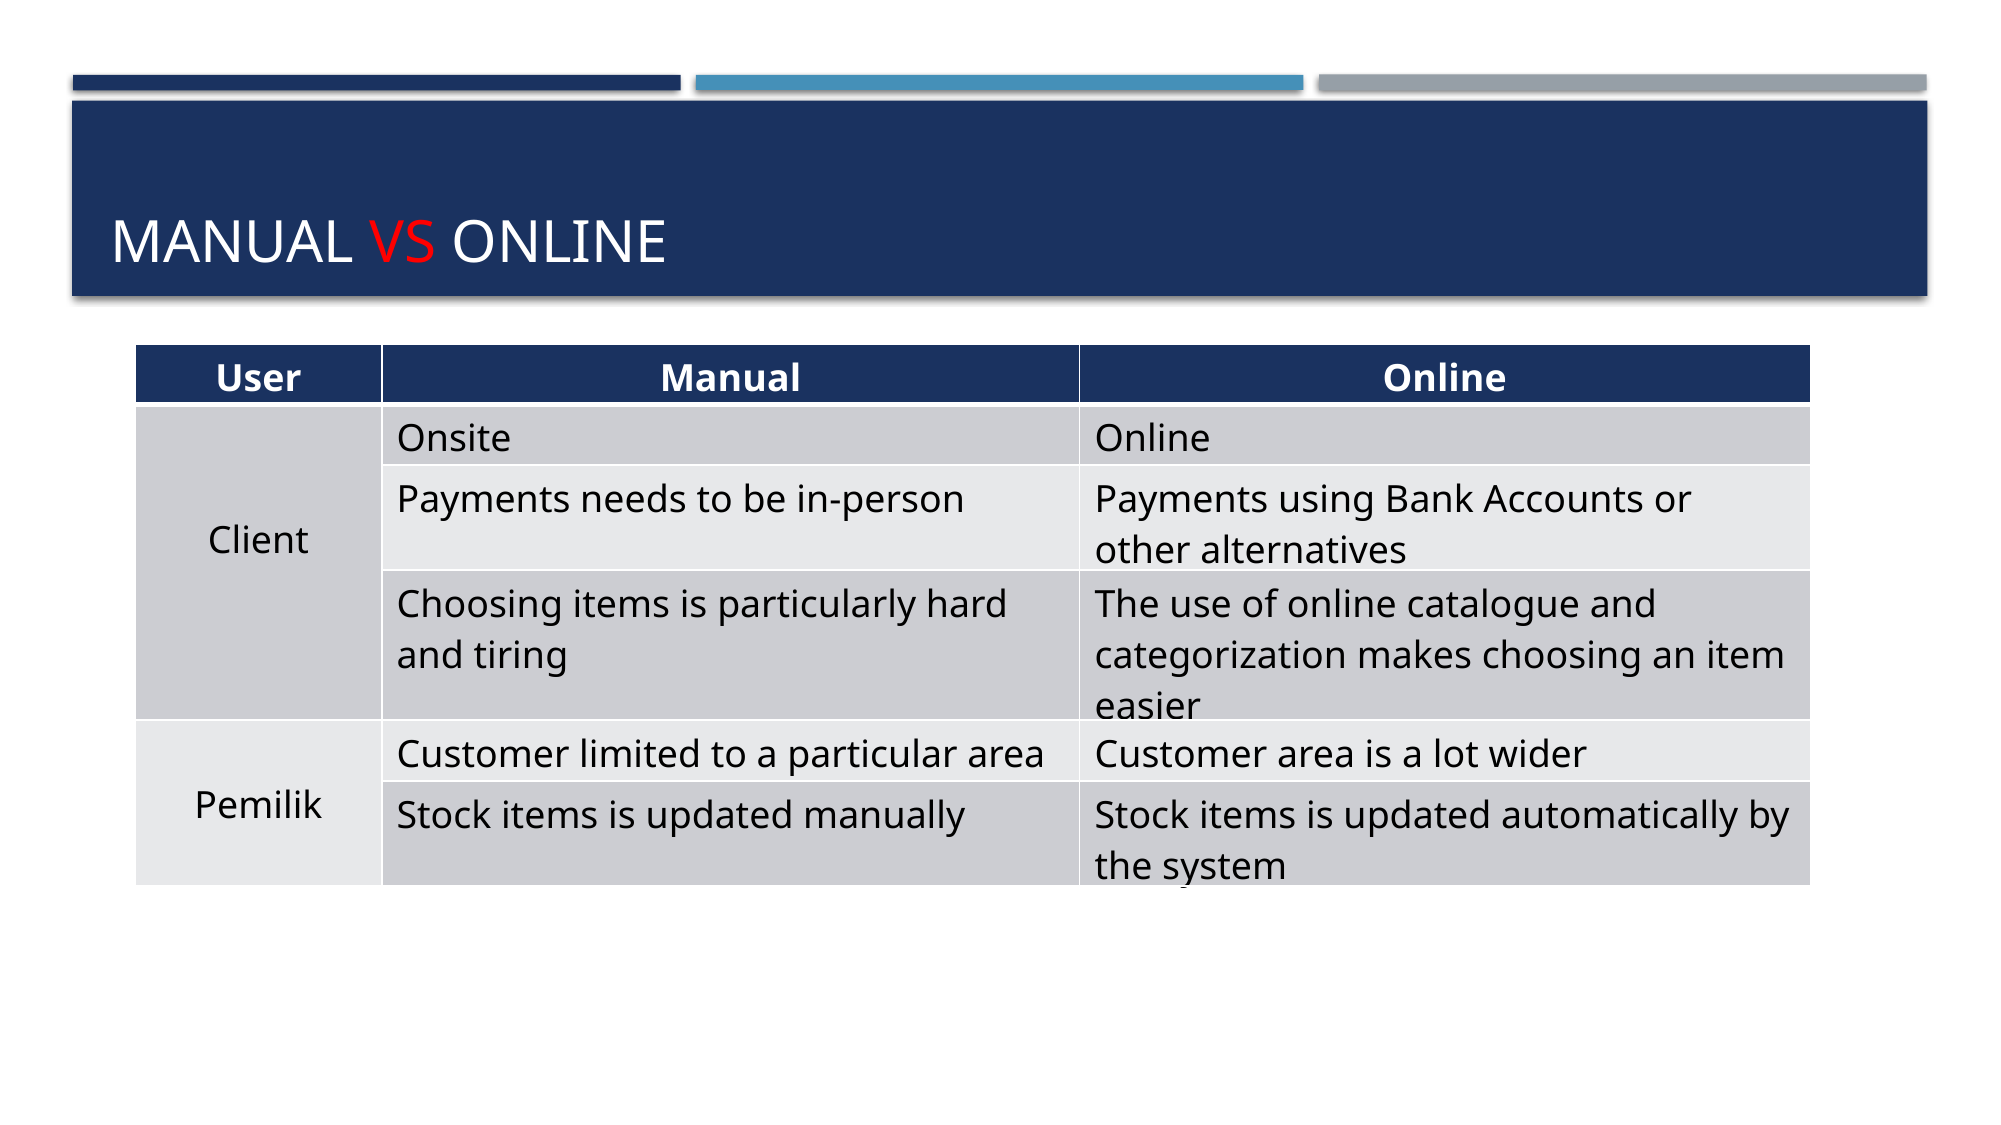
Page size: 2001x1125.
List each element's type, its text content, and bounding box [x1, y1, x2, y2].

table_cell Payments using Bank Accounts or other alternatives [1080, 466, 1810, 569]
table_header Online [1080, 345, 1810, 402]
table_cell Choosing items is particularly hard and tiring [383, 571, 1079, 719]
table_header Manual [383, 345, 1079, 402]
table_cell Client [136, 407, 381, 719]
table_cell Stock items is updated manually [383, 782, 1079, 885]
table_cell Onsite [383, 407, 1079, 464]
table_cell Customer limited to a particular area [383, 721, 1079, 780]
table_cell Payments needs to be in-person [383, 466, 1079, 569]
table_cell Online [1080, 407, 1810, 464]
table_cell Stock items is updated automatically by the system [1080, 782, 1810, 885]
table_cell The use of online catalogue and categorization makes choosing an item easier [1080, 571, 1810, 719]
table_cell Pemilik [136, 721, 381, 885]
table_cell Customer area is a lot wider [1080, 721, 1810, 780]
table_header User [136, 345, 381, 402]
title Manual vs online [95, 115, 1905, 282]
